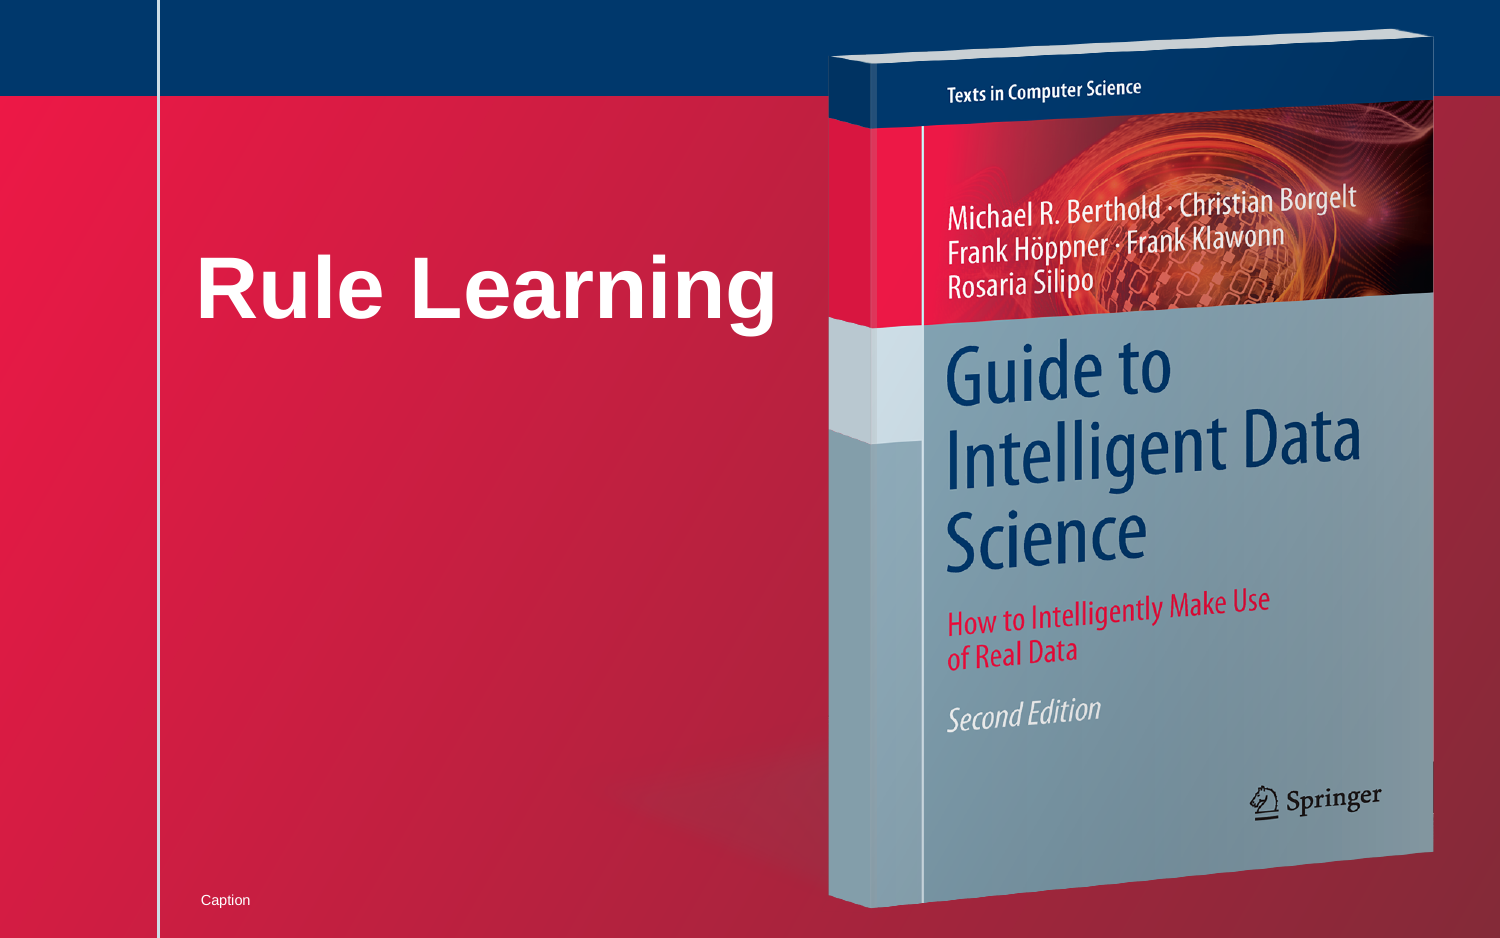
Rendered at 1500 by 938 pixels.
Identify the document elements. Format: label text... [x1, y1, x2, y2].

footer Caption [200, 879, 1434, 920]
title Rule Learning [195, 231, 783, 338]
picture [546, 0, 1439, 922]
